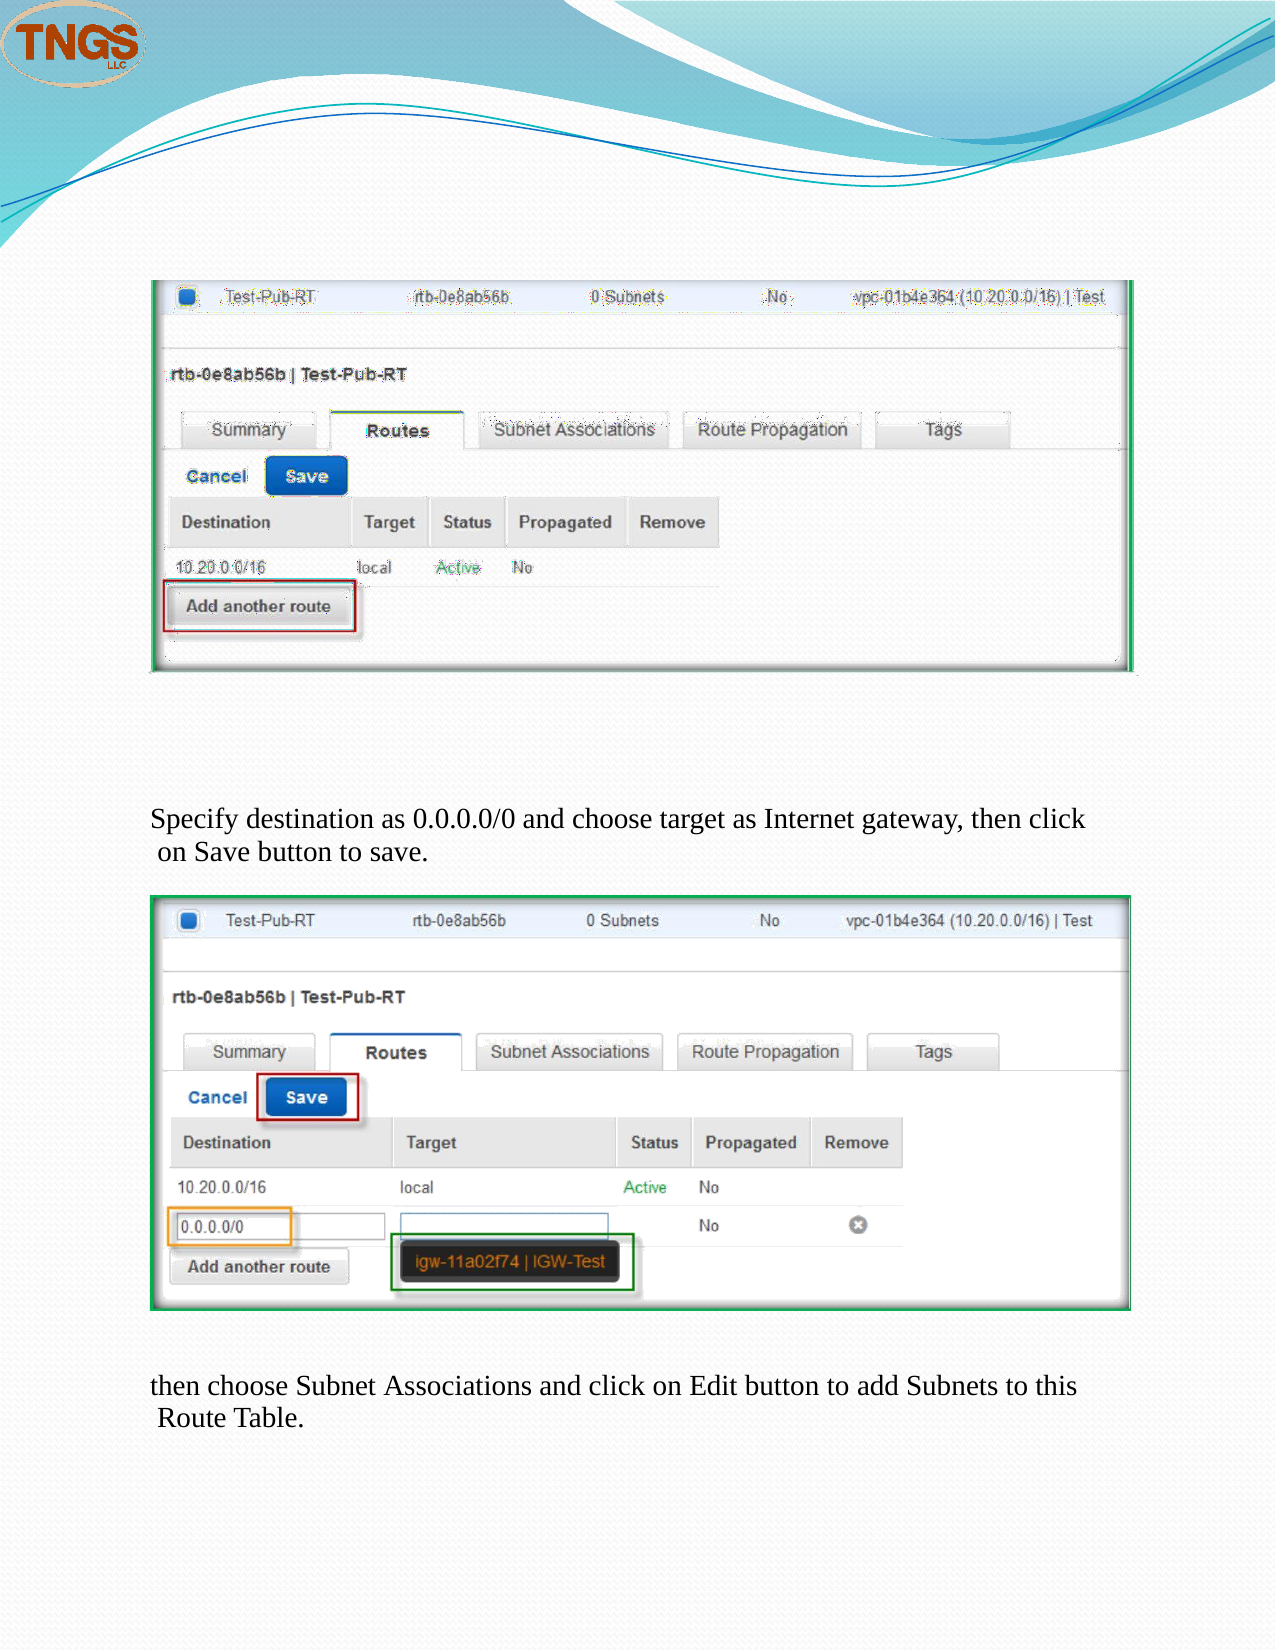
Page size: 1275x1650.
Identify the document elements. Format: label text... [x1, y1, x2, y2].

text_box Specify destination as 0.0.0.0/0 and choose target as Internet gateway, then click on Save button to save. [147, 796, 1093, 867]
text_box [149, 895, 1132, 1311]
picture [0, 0, 146, 88]
text_box then choose Subnet Associations and click on Edit button to add Subnets to this Route Table. [147, 1363, 1081, 1434]
text_box [98, 280, 1180, 1650]
